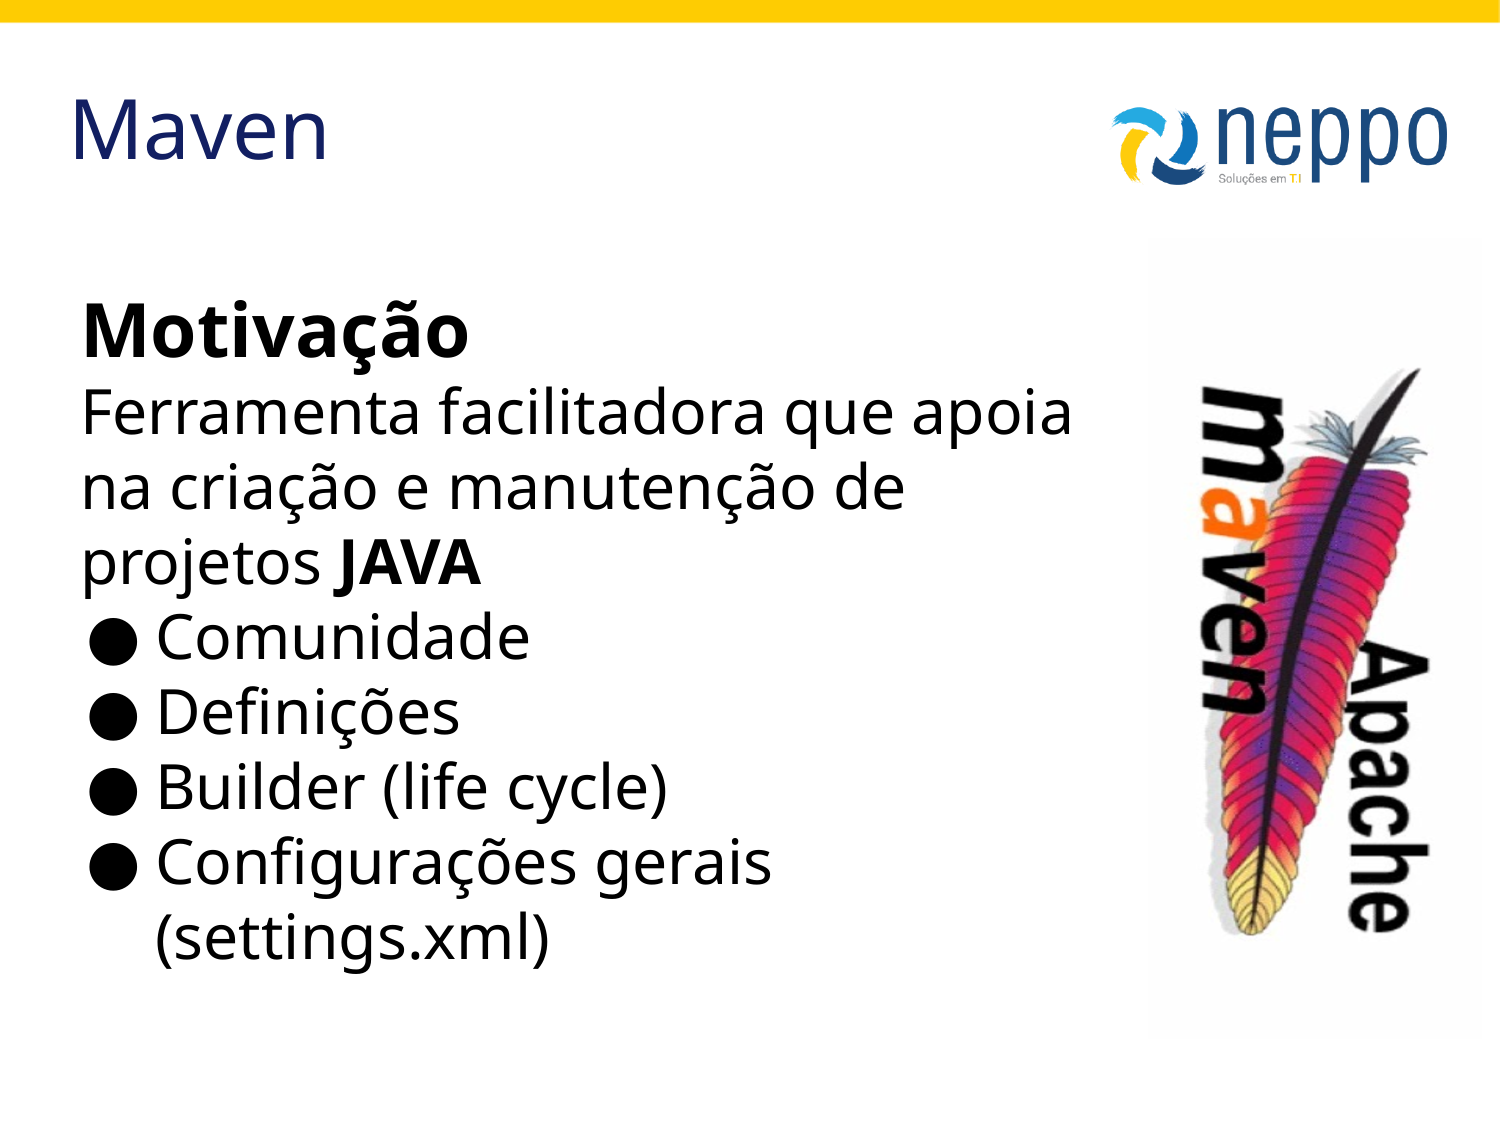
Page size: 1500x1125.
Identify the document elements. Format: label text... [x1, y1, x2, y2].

picture [870, 239, 1500, 1124]
text_box Motivação Ferramenta facilitadora que apoia na criação e manutenção de projetos JAVA Comunidade Definições Builder (life cycle) Configurações gerais (settings.xml) [64, 267, 1147, 1061]
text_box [0, 0, 1500, 185]
